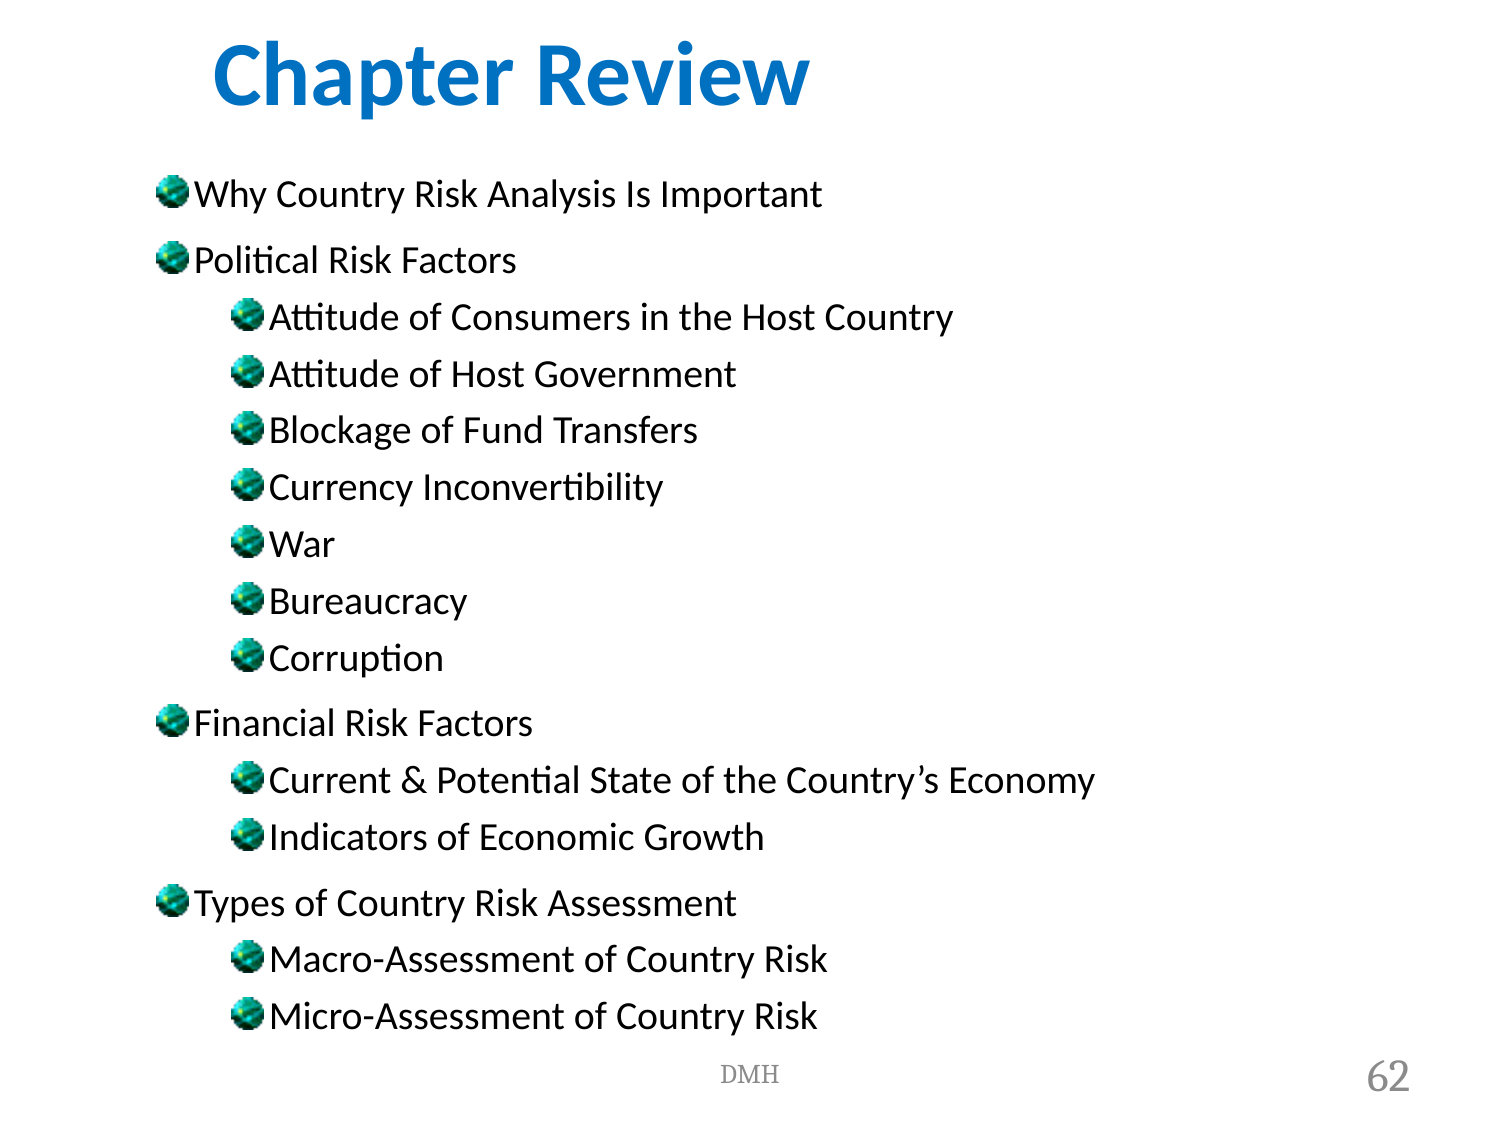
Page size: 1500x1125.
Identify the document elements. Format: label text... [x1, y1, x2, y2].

footer DMH [512, 1042, 988, 1103]
picture [156, 884, 189, 917]
list Why Country Risk Analysis Is Important Political Risk Factors Attitude of Consumers in the Host Country Attitude of Host Government Blockage of Fund Transfers Currency Inconvertibility War Bureaucracy Corruption Financial Risk Factors Current & Potential State of the Country’s Economy Indicators of Economic Growth Types of Country Risk Assessment Macro-Assessment of Country Risk Micro-Assessment of Country Risk [141, 160, 1412, 1050]
picture [156, 704, 189, 737]
picture [231, 582, 264, 615]
picture [231, 997, 264, 1030]
picture [231, 818, 264, 851]
picture [231, 298, 264, 331]
title Chapter Review [33, 0, 991, 138]
picture [231, 940, 264, 973]
picture [156, 175, 189, 208]
picture [156, 241, 189, 274]
picture [231, 761, 264, 794]
picture [231, 355, 264, 388]
picture [231, 525, 264, 558]
slide_number <number> [1074, 1042, 1425, 1103]
picture [231, 468, 264, 501]
picture [231, 411, 264, 445]
picture [231, 638, 264, 672]
